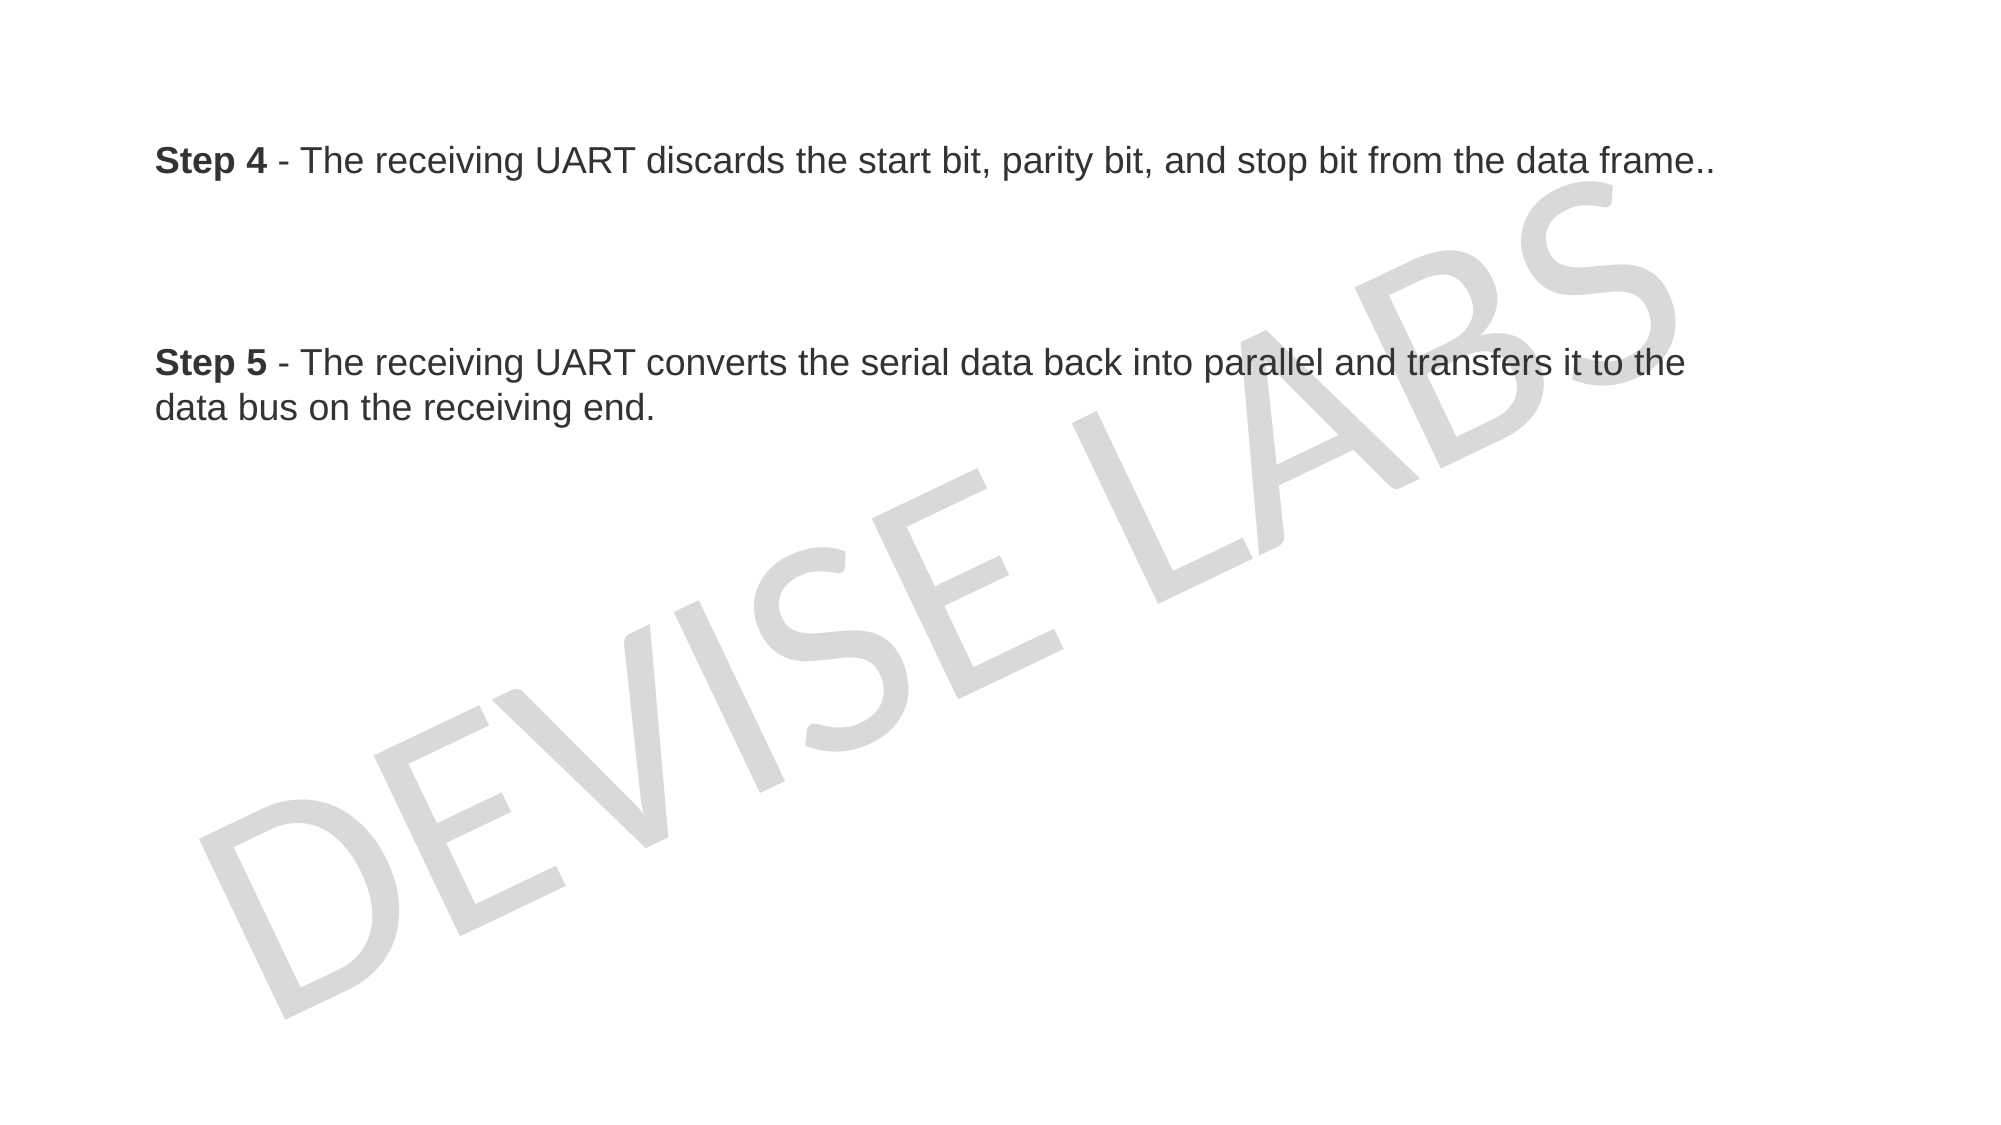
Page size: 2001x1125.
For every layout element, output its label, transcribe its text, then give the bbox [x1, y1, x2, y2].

text_box Step 4 - The receiving UART discards the start bit, parity bit, and stop bit from the data frame.. [140, 128, 1929, 189]
text_box Step 5 - The receiving UART converts the serial data back into parallel and transfers it to the data bus on the receiving end. [140, 330, 1748, 436]
